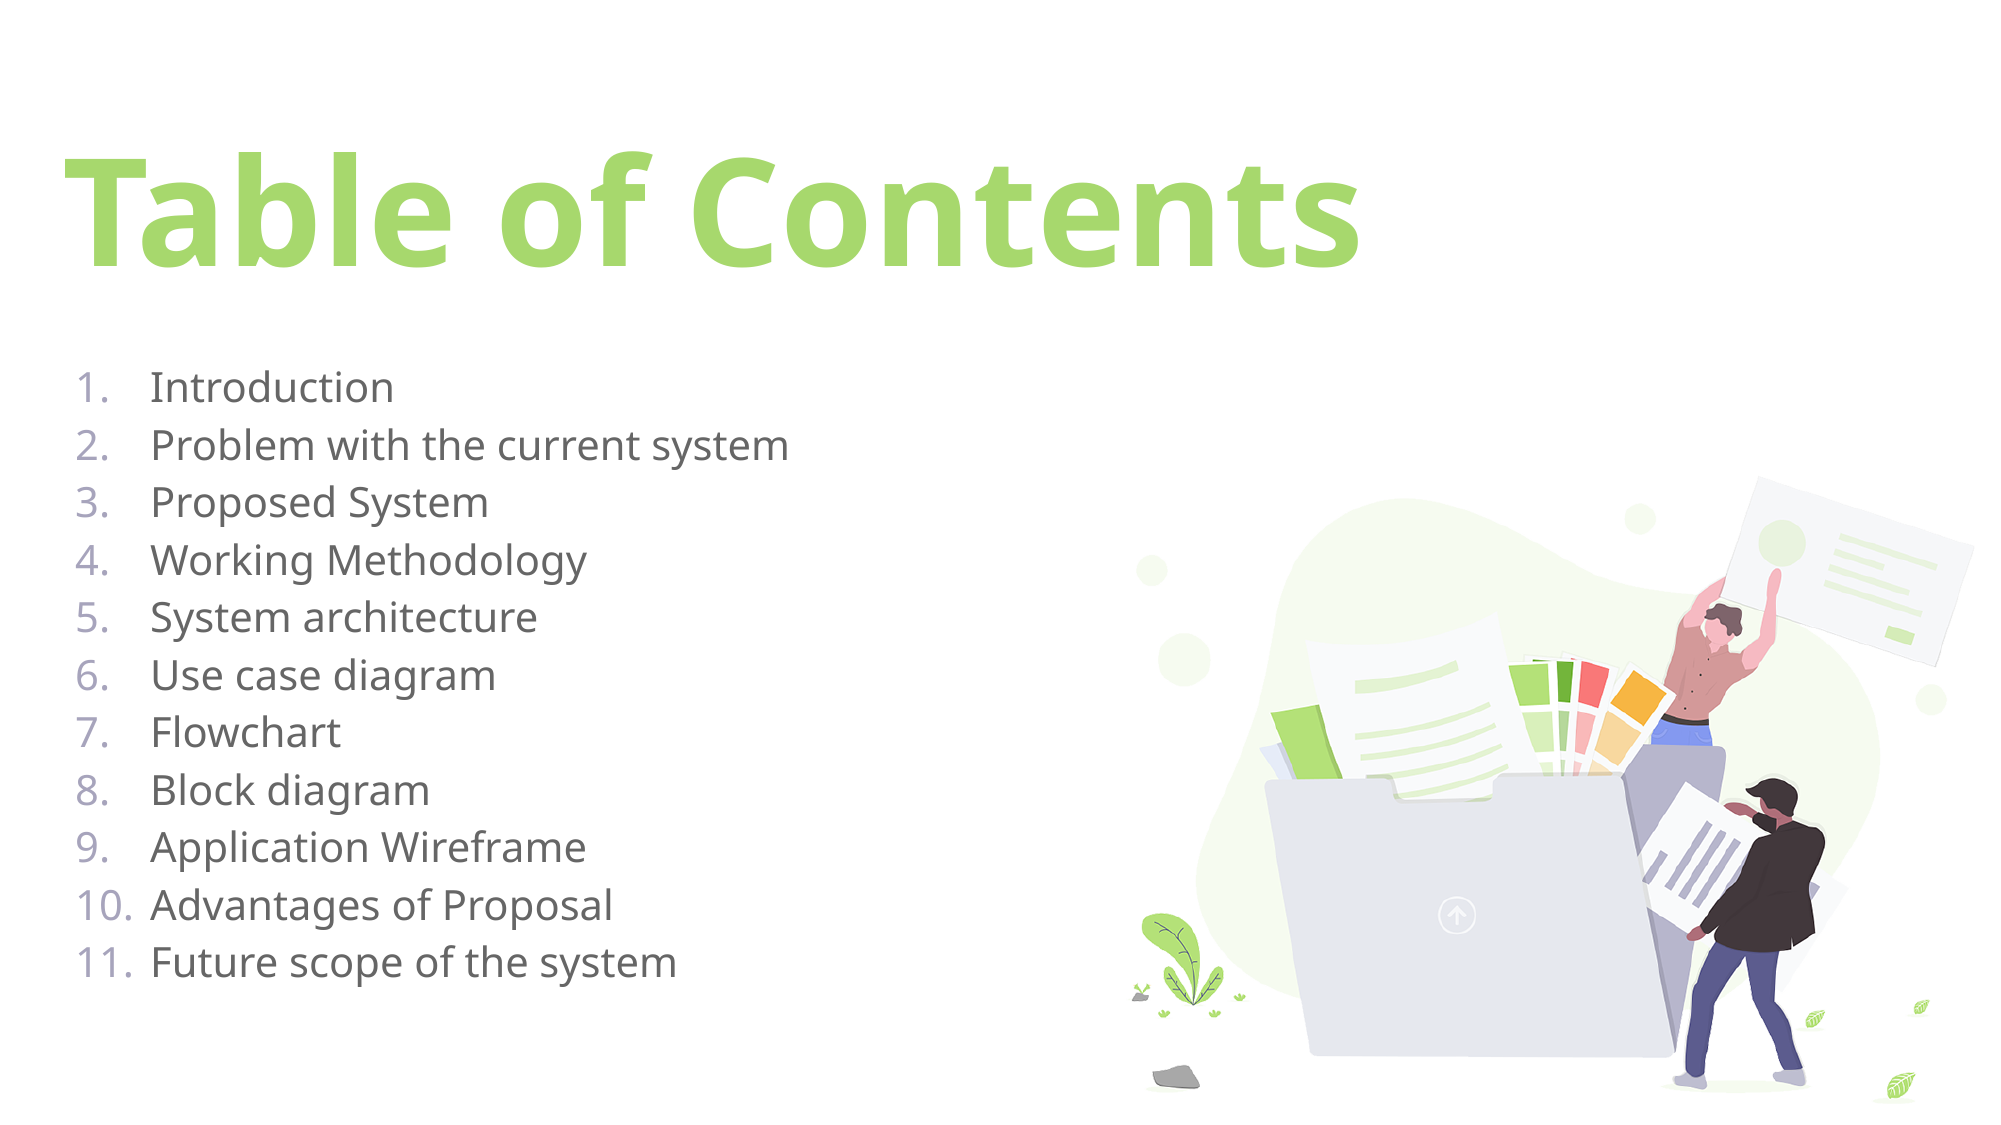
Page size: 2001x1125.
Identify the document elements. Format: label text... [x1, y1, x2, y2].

picture [1126, 475, 1975, 1104]
subtitle Introduction Problem with the current system Proposed System Working Methodology System architecture Use case diagram Flowchart Block diagram Application Wireframe Advantages of Proposal Future scope of the system [60, 353, 1040, 1053]
title Table of Contents [62, 42, 1760, 297]
